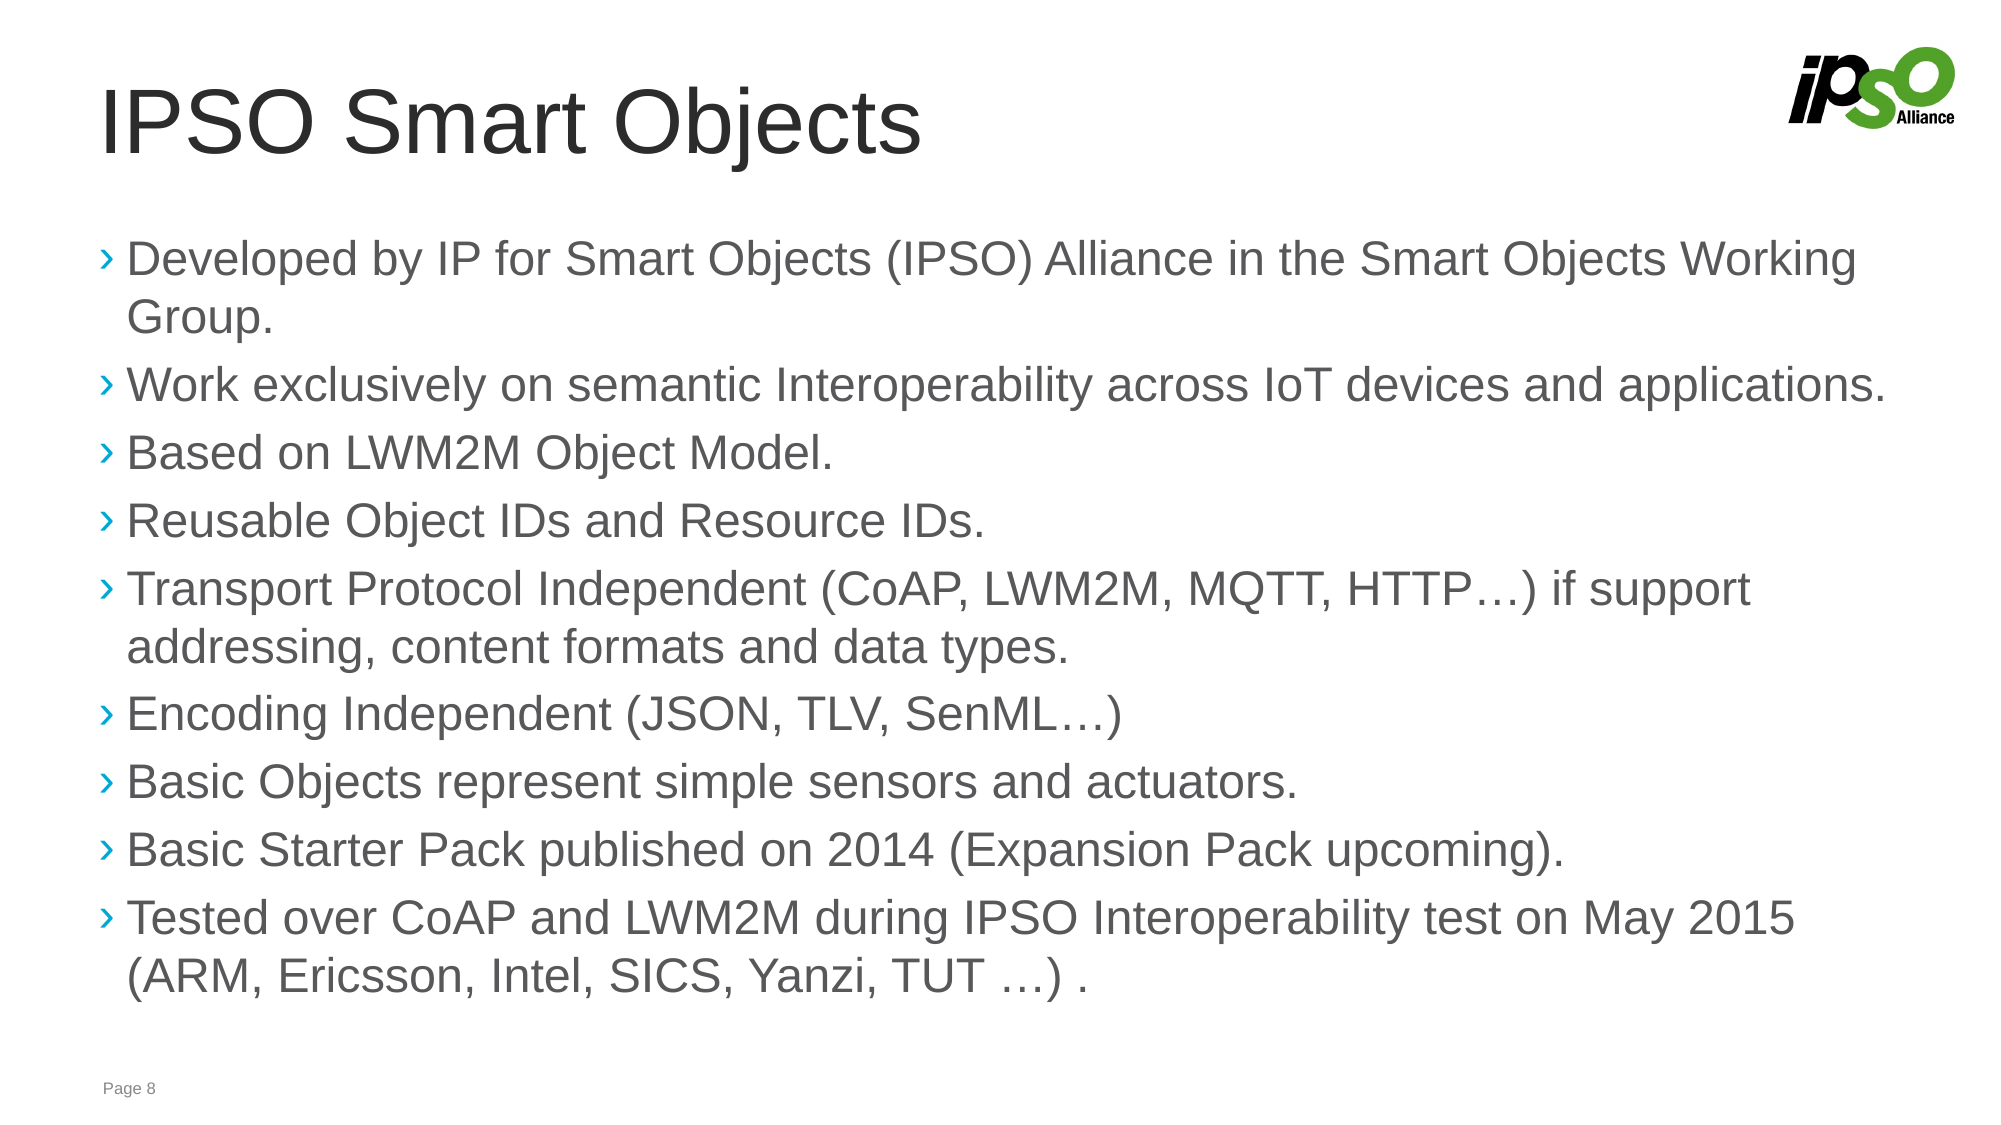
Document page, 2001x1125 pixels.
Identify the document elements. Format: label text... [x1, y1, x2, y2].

list Developed by IP for Smart Objects (IPSO) Alliance in the Smart Objects Working Group. Work exclusively on semantic Interoperability across IoT devices and applications. Based on LWM2M Object Model. Reusable Object IDs and Resource IDs. Transport Protocol Independent (CoAP, LWM2M, MQTT, HTTP…) if support addressing, content formats and data types. Encoding Independent (JSON, TLV, SenML…) Basic Objects represent simple sensors and actuators. Basic Starter Pack published on 2014 (Expansion Pack upcoming). Tested over CoAP and LWM2M during IPSO Interoperability test on May 2015 (ARM, Ericsson, Intel, SICS, Yanzi, TUT …) . [86, 227, 1908, 1053]
picture [1781, 37, 1963, 140]
title IPSO Smart Objects [86, 39, 1796, 218]
